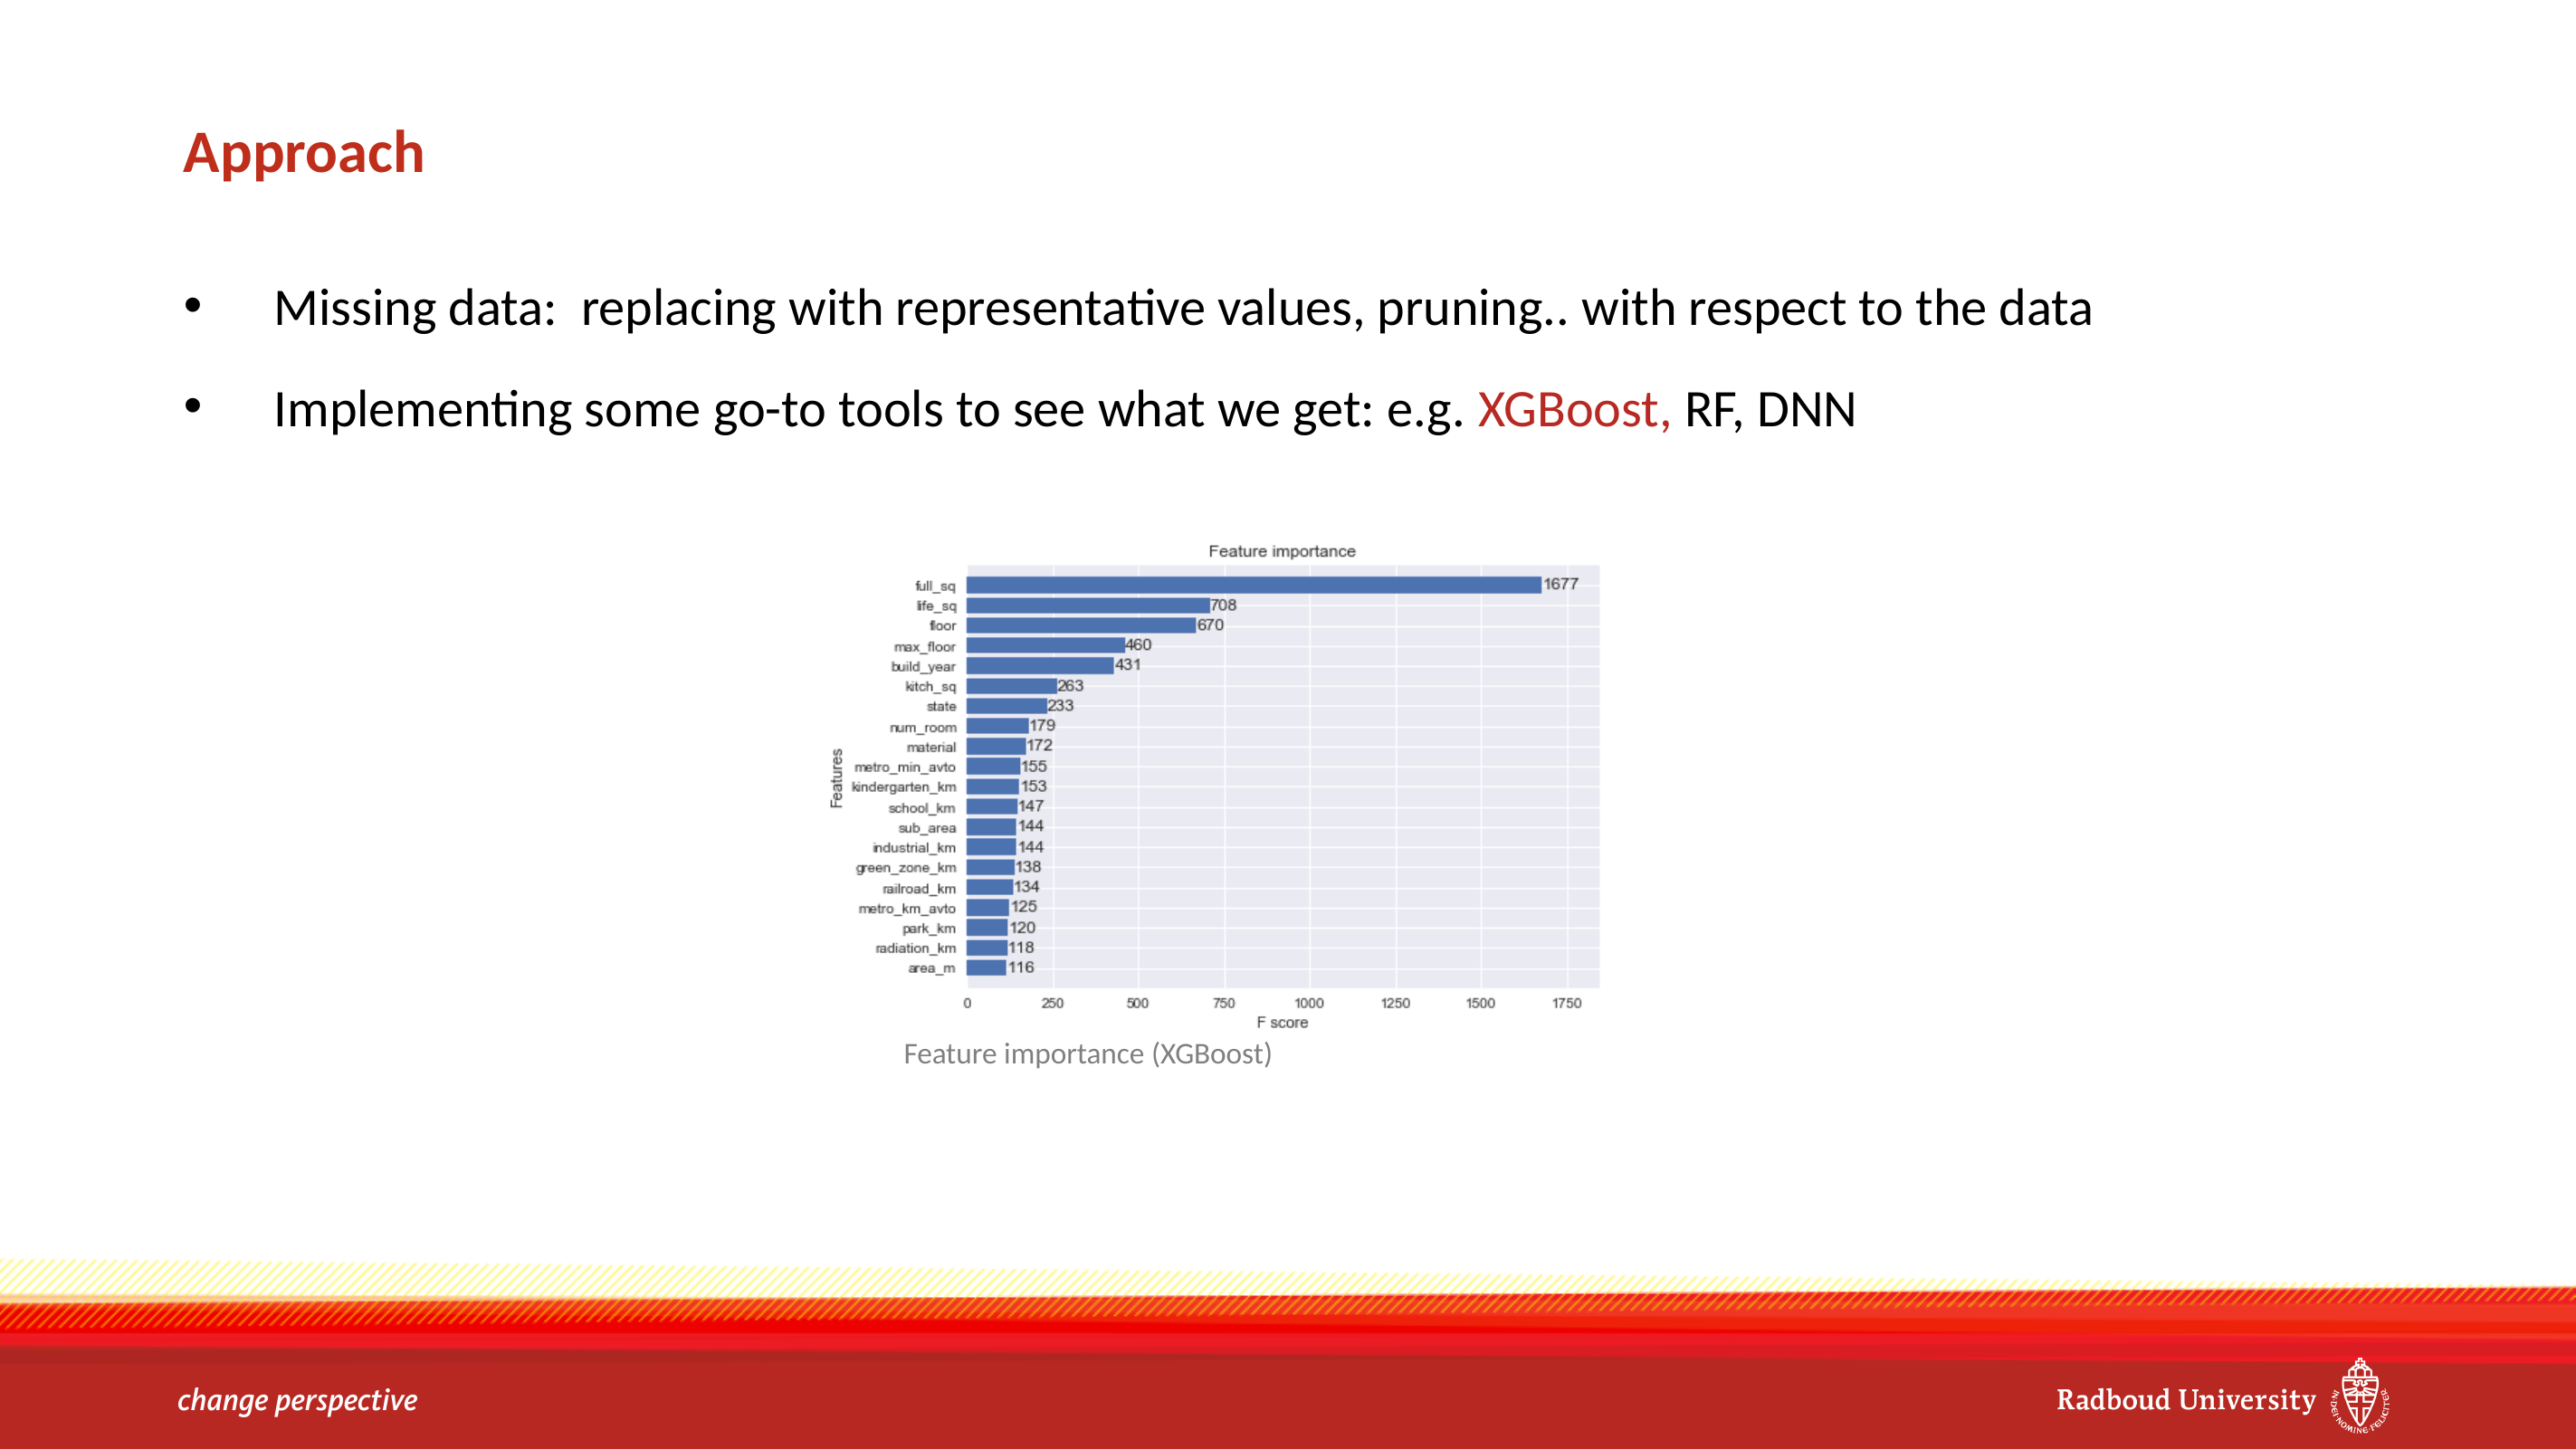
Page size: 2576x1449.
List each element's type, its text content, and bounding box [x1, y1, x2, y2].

picture [0, 0, 2576, 1449]
text_box Feature importance (XGBoost) [890, 1026, 1677, 1076]
title Approach [178, 107, 2390, 267]
list Missing data: replacing with representative values, pruning.. with respect to the data Implementing some go-to tools to see what we get: e.g. XGBoost, RF, DNN [177, 267, 2390, 1310]
